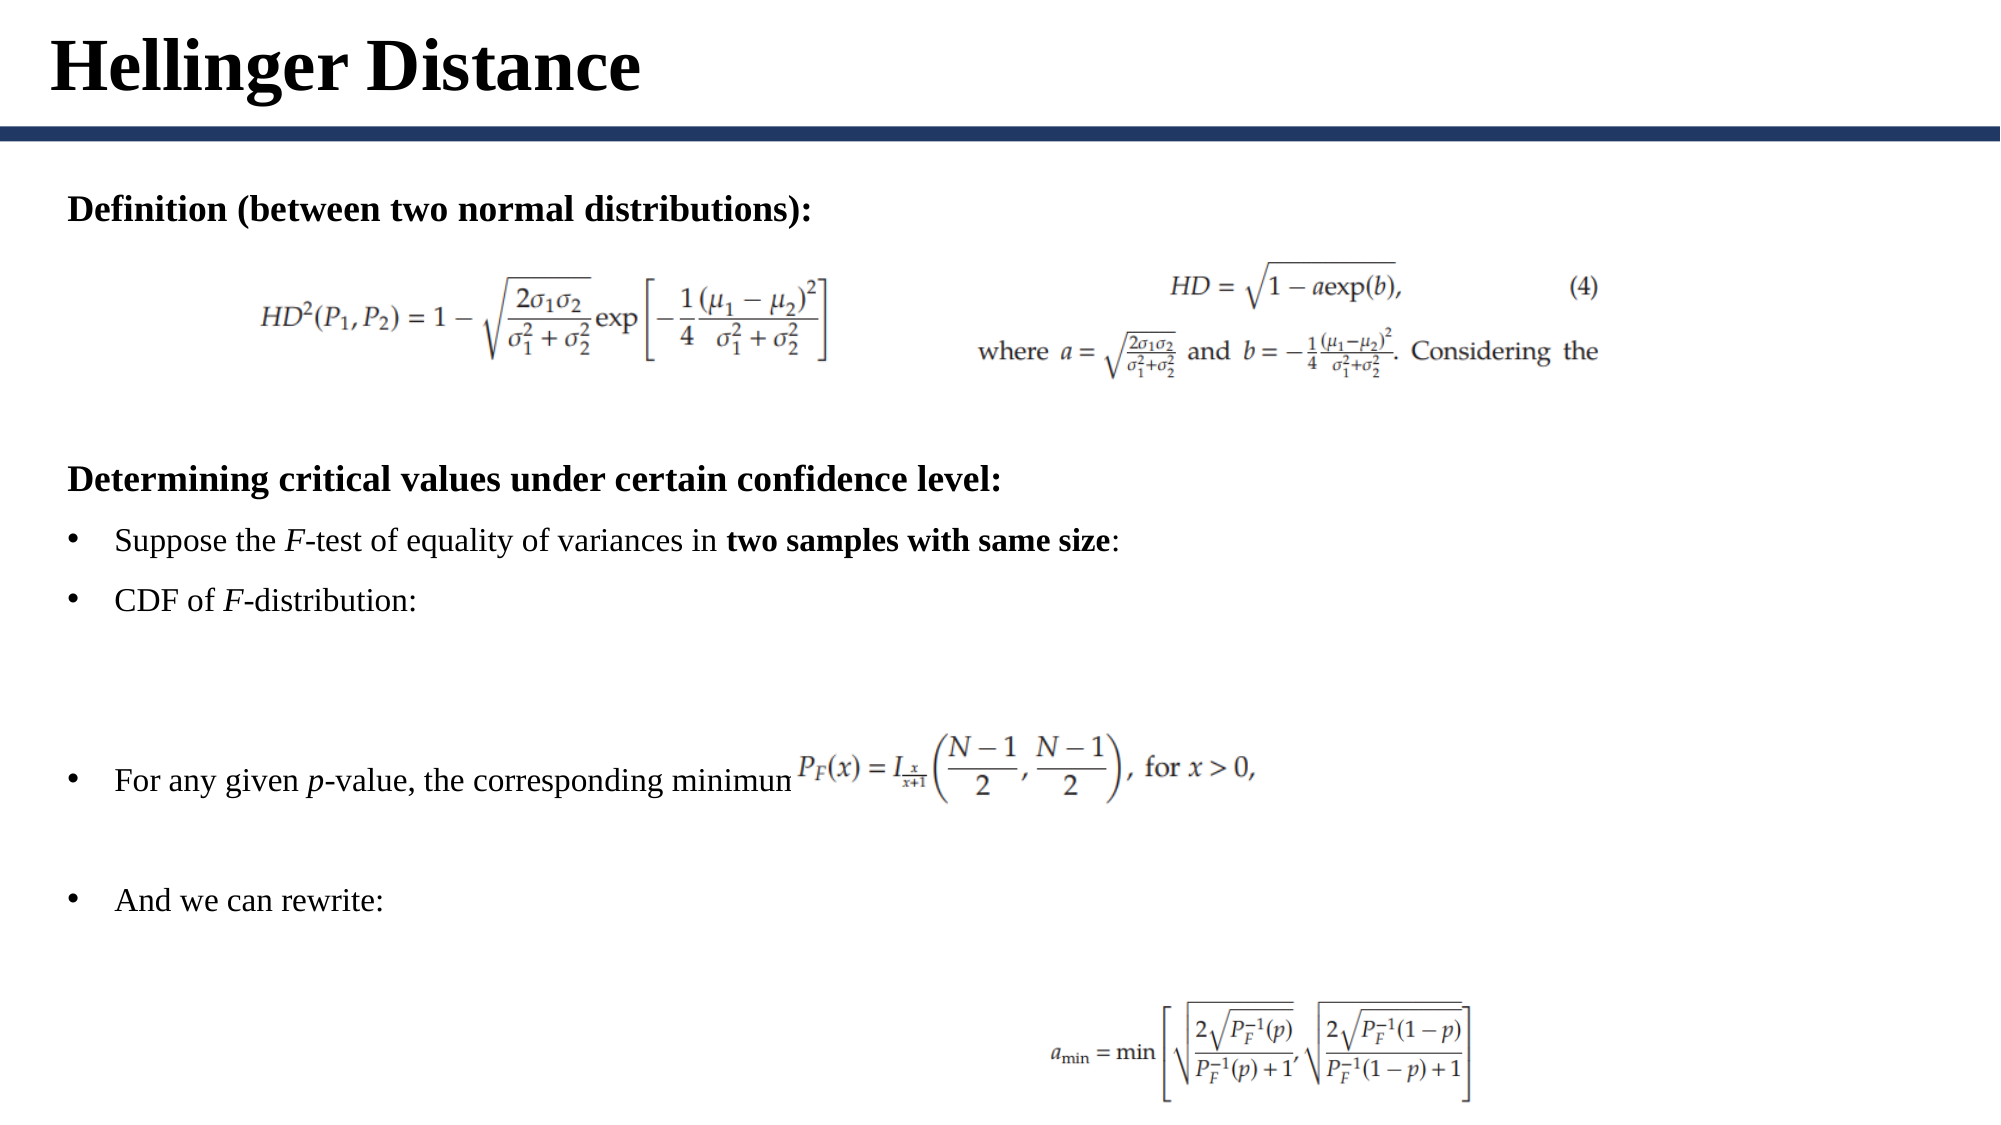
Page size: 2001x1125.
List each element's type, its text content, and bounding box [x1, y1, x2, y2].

picture [961, 249, 1610, 388]
picture [257, 270, 831, 366]
picture [791, 731, 1261, 807]
text_box Hellinger Distance [35, 8, 1541, 113]
picture [1045, 988, 1477, 1110]
text_box [0, 125, 2000, 142]
